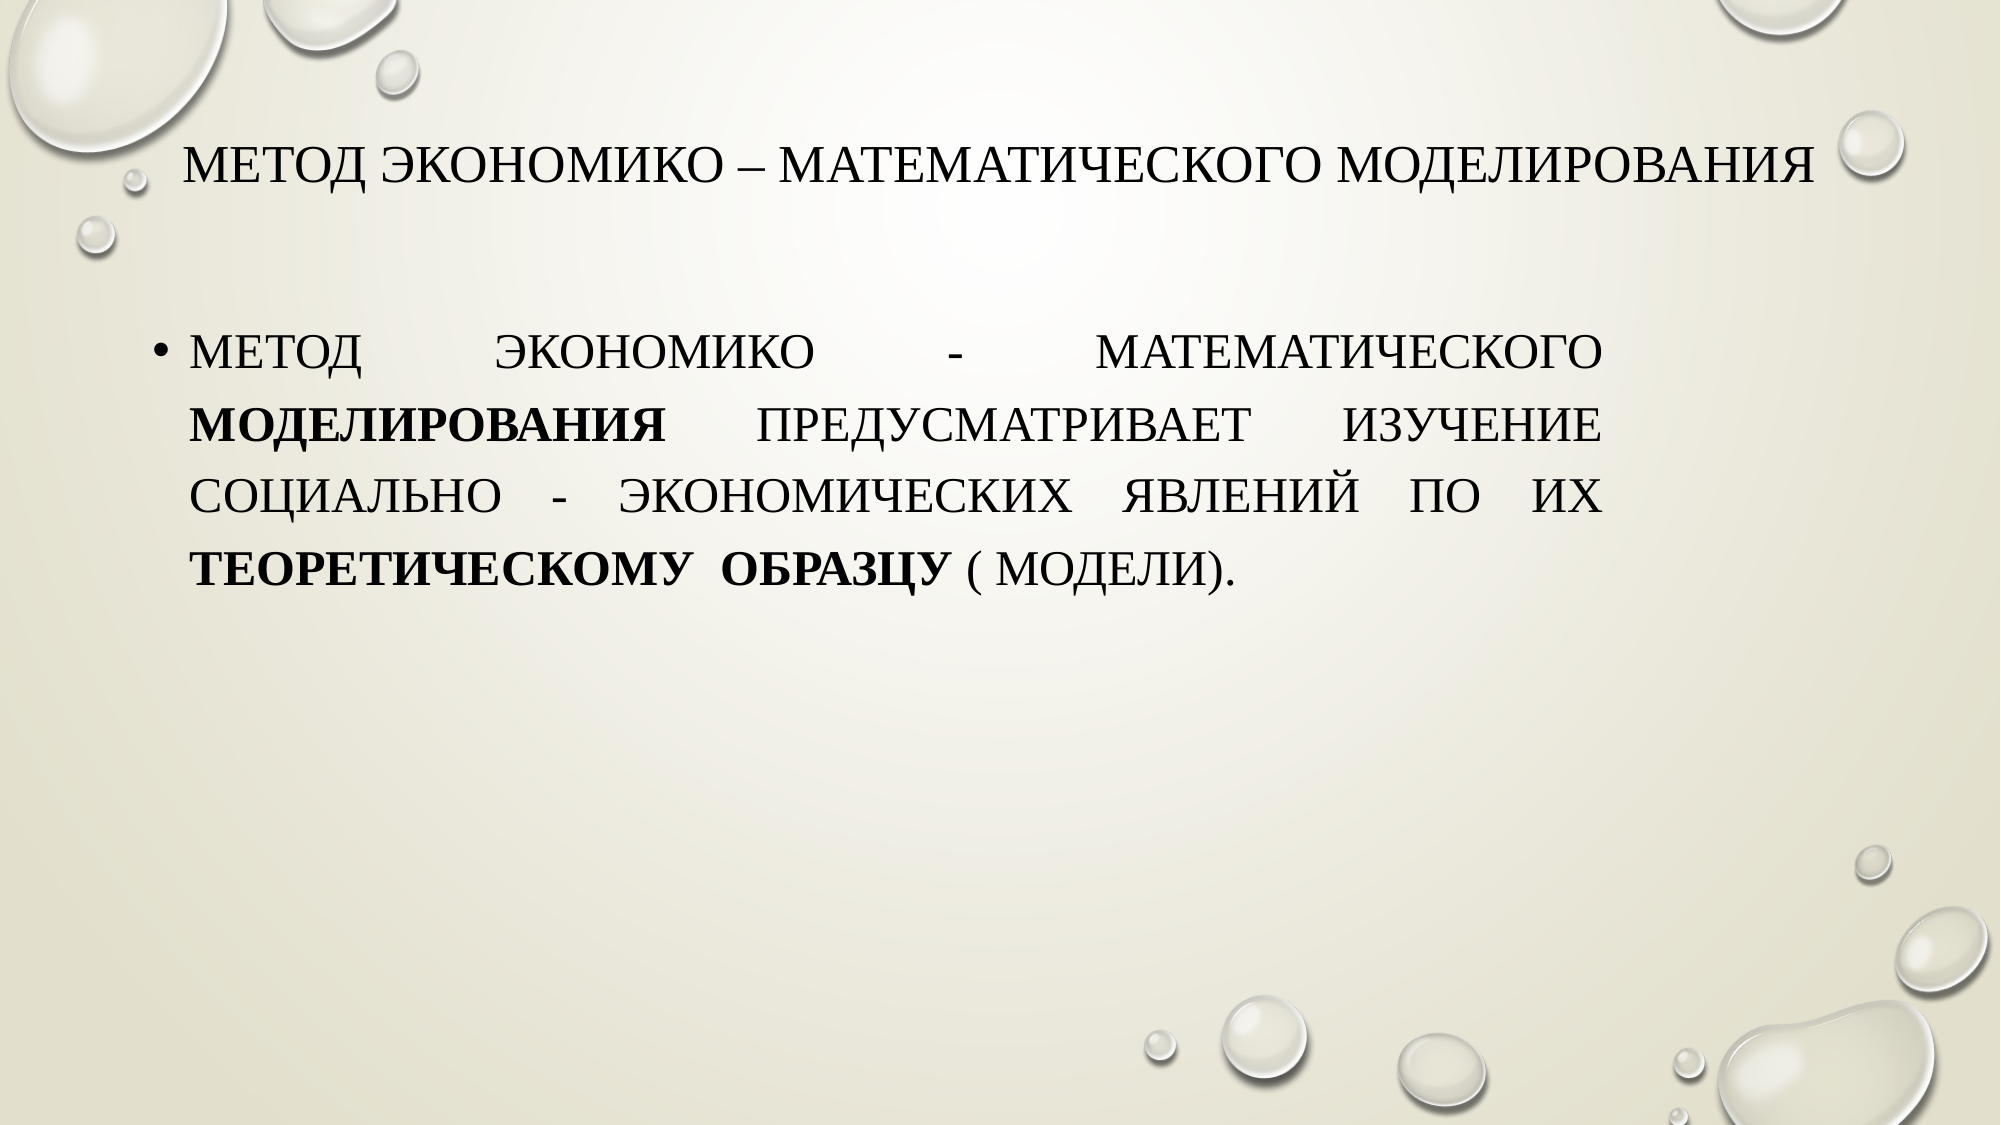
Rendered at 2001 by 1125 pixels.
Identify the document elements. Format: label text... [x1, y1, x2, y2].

list Метод экономико - математического моделирования предусматривает изучение социально - экономических явлений по их теоретическому образцу ( модели). [137, 299, 1619, 1014]
picture [0, 0, 2000, 1125]
title Метод экономико – математического моделирования [149, 101, 1851, 230]
